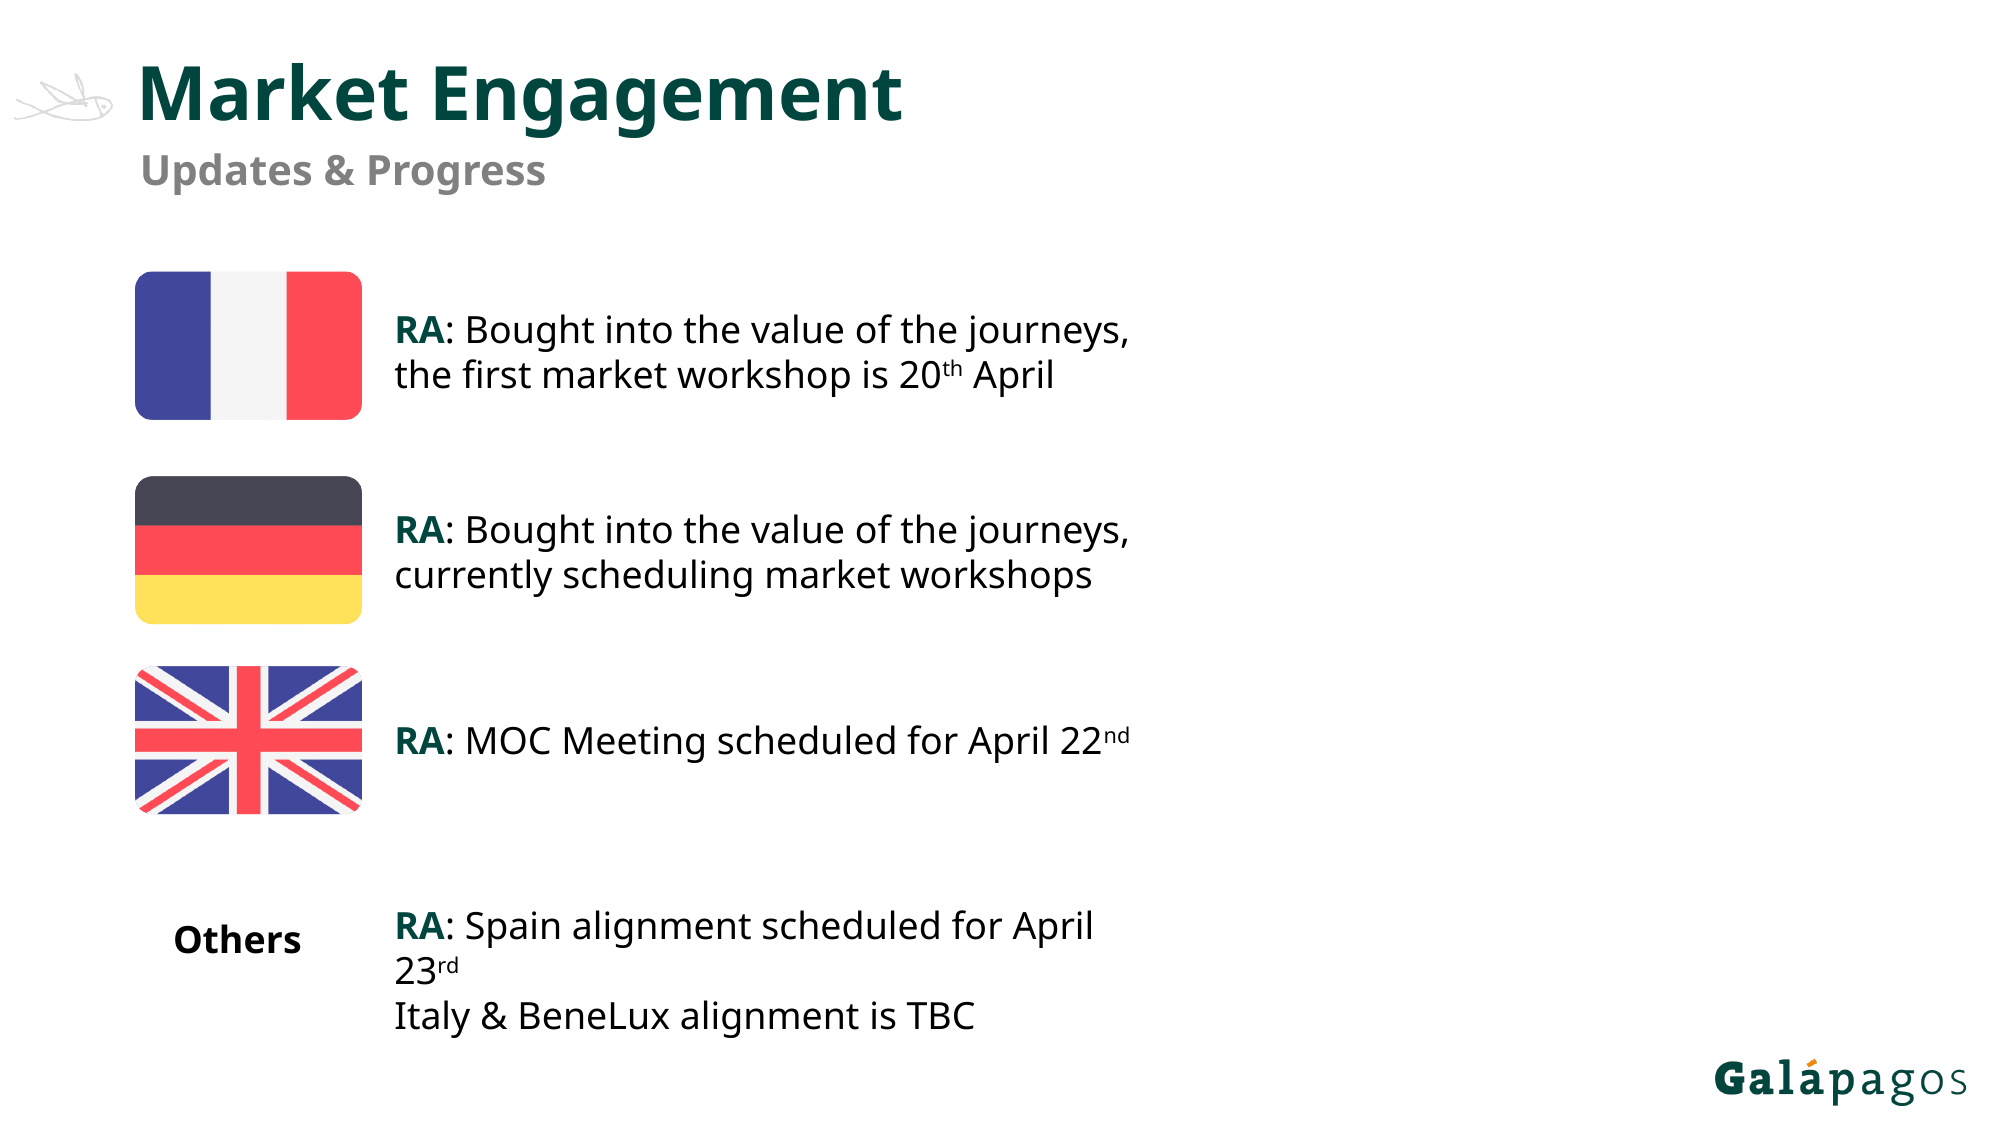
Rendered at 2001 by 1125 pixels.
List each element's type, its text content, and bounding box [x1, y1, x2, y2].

picture [1714, 1057, 1967, 1107]
picture [14, 73, 113, 121]
text_box RA: Spain alignment scheduled for April 23rd Italy & BeneLux alignment is TBC [379, 895, 1183, 1045]
text_box Updates & Progress [124, 135, 1561, 201]
title Market Engagement [121, 42, 1865, 269]
text_box RA: MOC Meeting scheduled for April 22nd [379, 709, 1152, 770]
text_box RA: Bought into the value of the journeys, currently scheduling market workshops [379, 498, 1152, 604]
text_box RA: Bought into the value of the journeys, the first market workshop is 20th April [379, 298, 1152, 403]
text_box Others [124, 908, 351, 969]
picture [135, 232, 362, 854]
